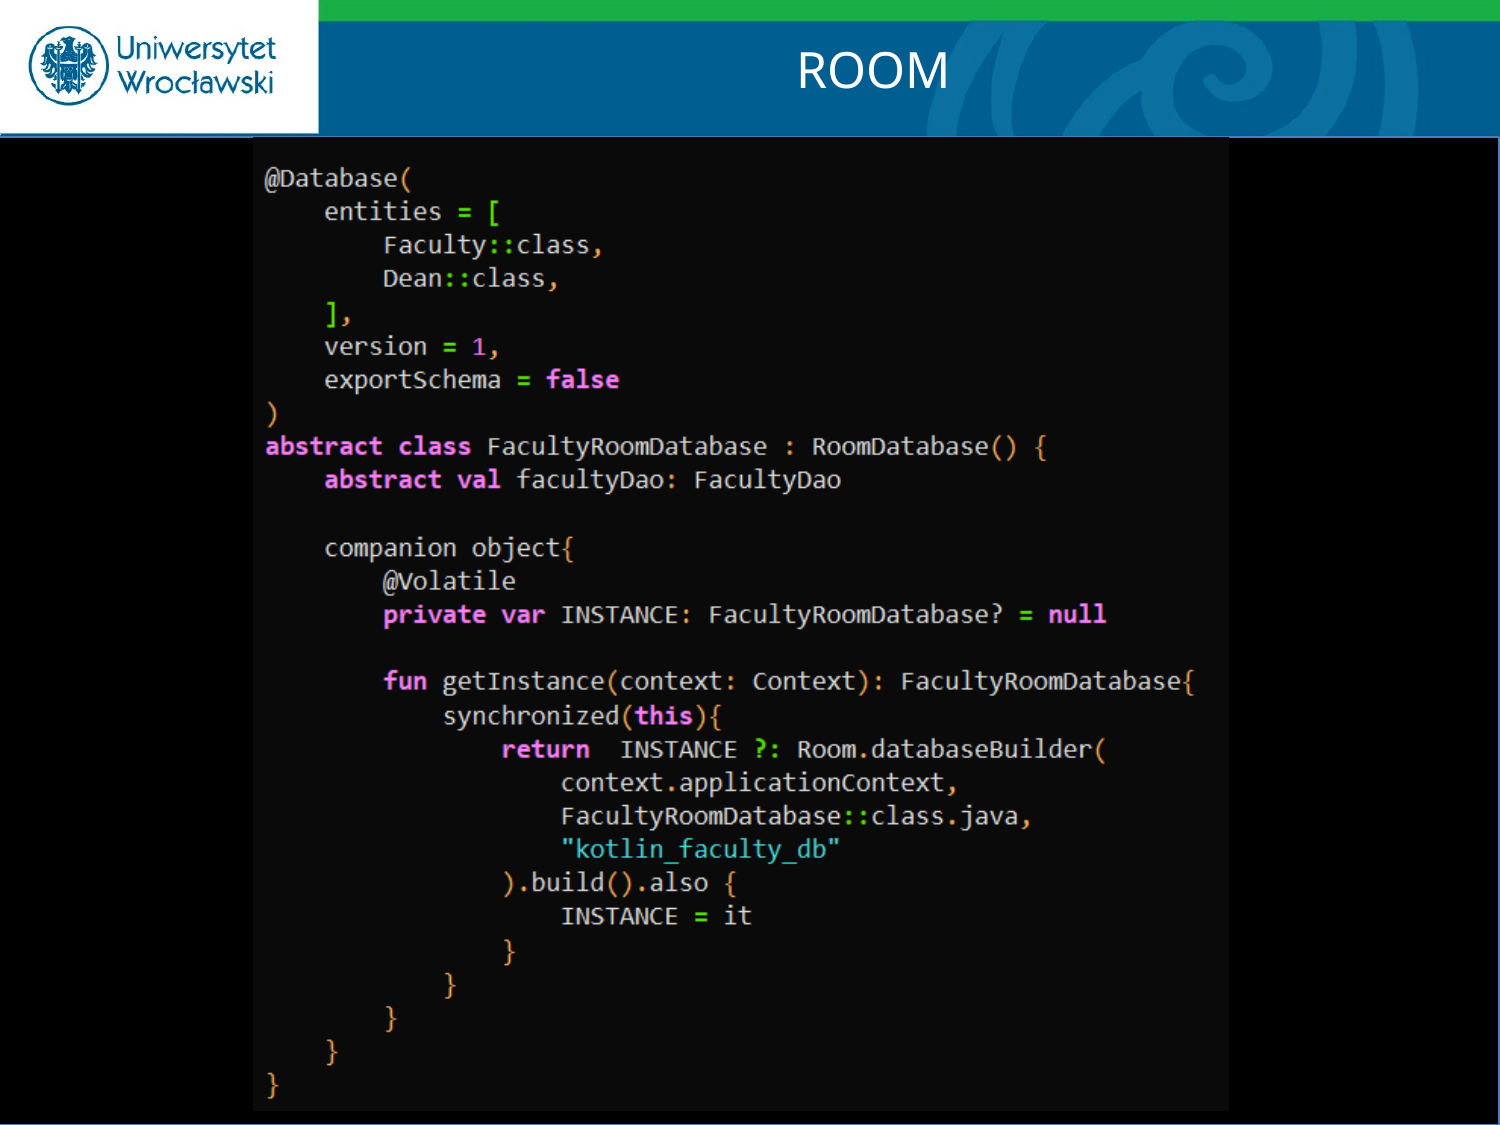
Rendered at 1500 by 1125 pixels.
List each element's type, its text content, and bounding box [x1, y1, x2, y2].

picture [253, 133, 1229, 1111]
text_box [0, 136, 1500, 1125]
picture [0, 0, 1500, 134]
text_box ROOM [324, 30, 1424, 106]
